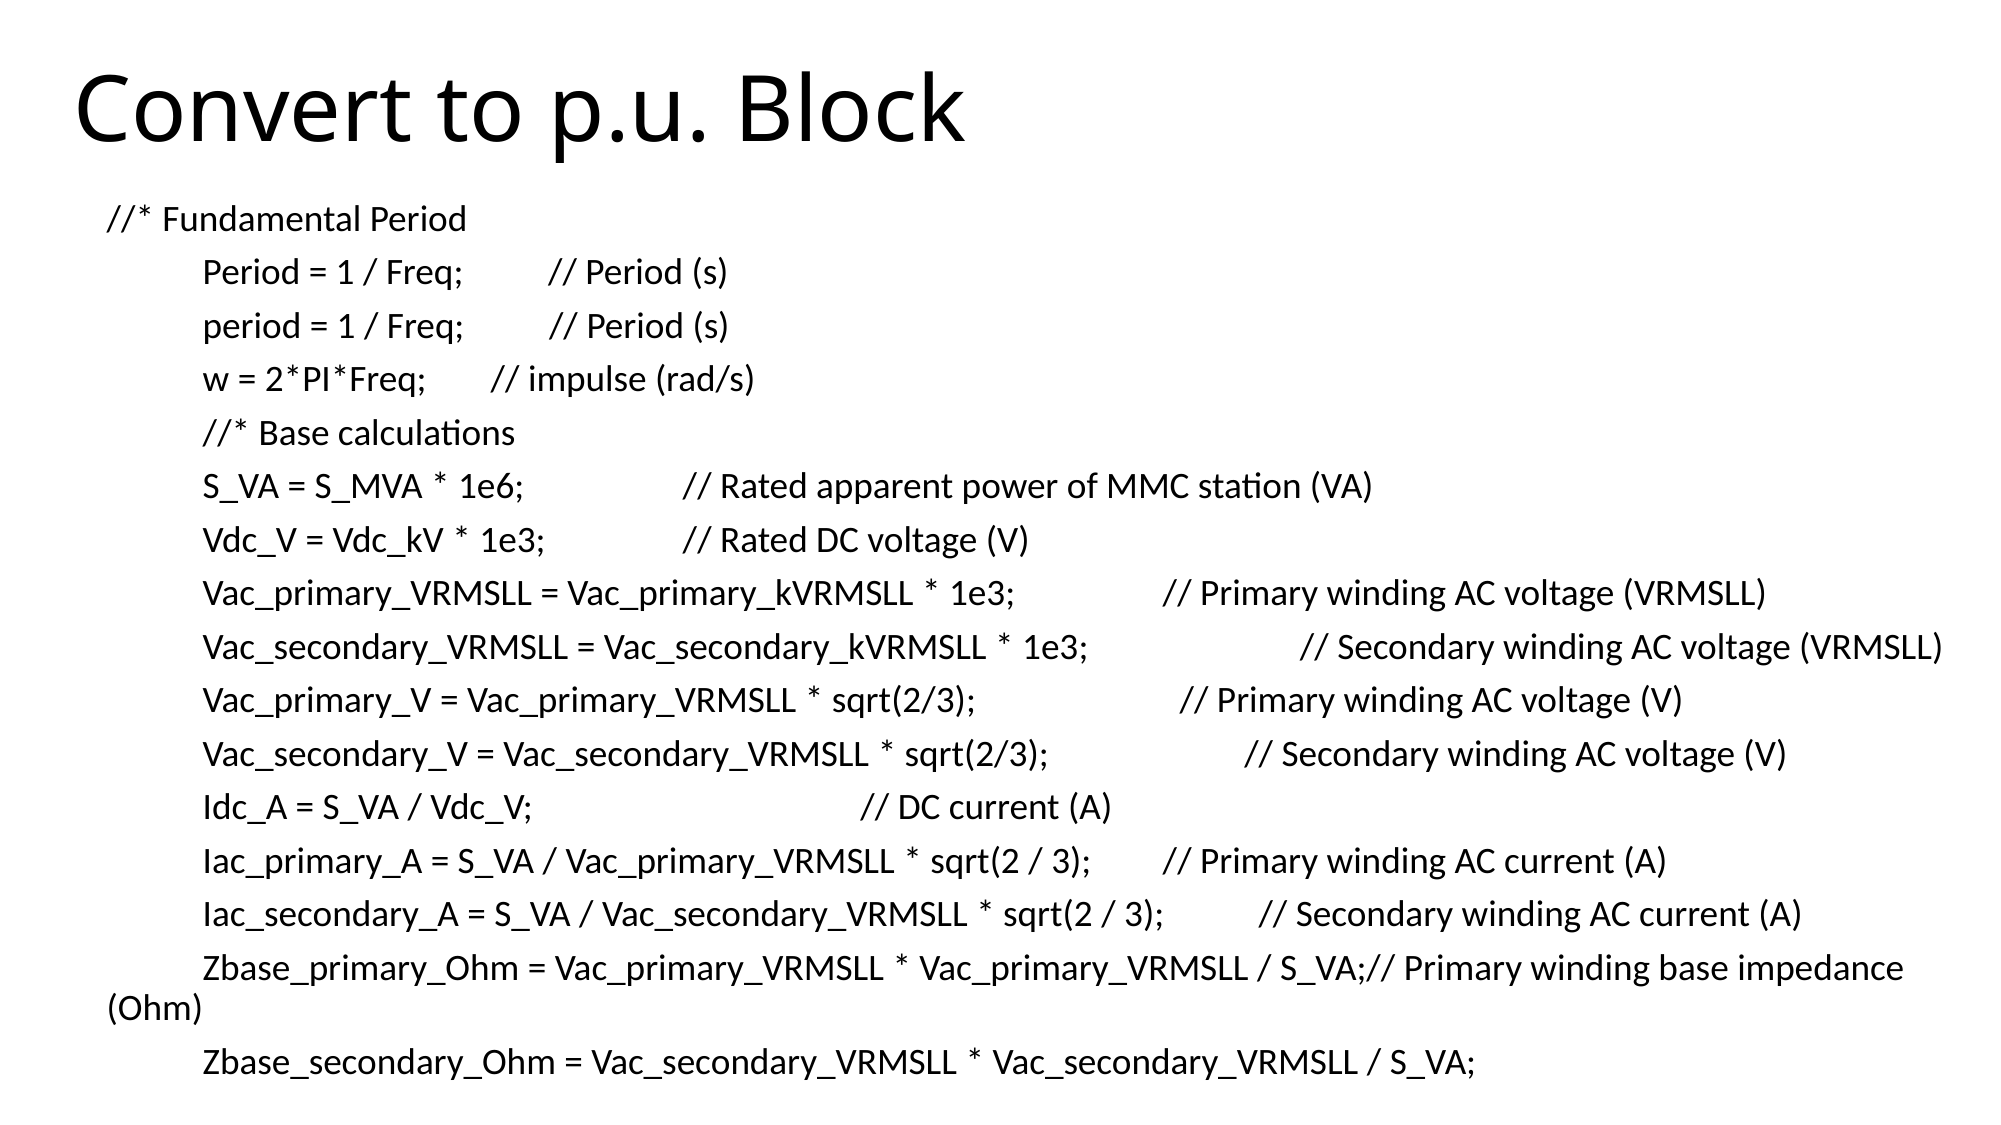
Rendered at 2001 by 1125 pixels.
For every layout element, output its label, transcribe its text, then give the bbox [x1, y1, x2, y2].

title Convert to p.u. Block [58, 53, 1784, 171]
list //* Fundamental Period Period = 1 / Freq; // Period (s) period = 1 / Freq; // Period (s) w = 2*PI*Freq; // impulse (rad/s) //* Base calculations S_VA = S_MVA * 1e6; // Rated apparent power of MMC station (VA) Vdc_V = Vdc_kV * 1e3; // Rated DC voltage (V) Vac_primary_VRMSLL = Vac_primary_kVRMSLL * 1e3; // Primary winding AC voltage (VRMSLL) Vac_secondary_VRMSLL = Vac_secondary_kVRMSLL * 1e3; // Secondary winding AC voltage (VRMSLL) Vac_primary_V = Vac_primary_VRMSLL * sqrt(2/3); // Primary winding AC voltage (V) Vac_secondary_V = Vac_secondary_VRMSLL * sqrt(2/3); // Secondary winding AC voltage (V) Idc_A = S_VA / Vdc_V; // DC current (A) Iac_primary_A = S_VA / Vac_primary_VRMSLL * sqrt(2 / 3); // Primary winding AC current (A) Iac_secondary_A = S_VA / Vac_secondary_VRMSLL * sqrt(2 / 3); // Secondary winding AC current (A) Zbase_primary_Ohm = Vac_primary_VRMSLL * Vac_primary_VRMSLL / S_VA;// Primary winding base impedance (Ohm) Zbase_secondary_Ohm = Vac_secondary_VRMSLL * Vac_secondary_VRMSLL / S_VA; [91, 191, 1971, 1109]
